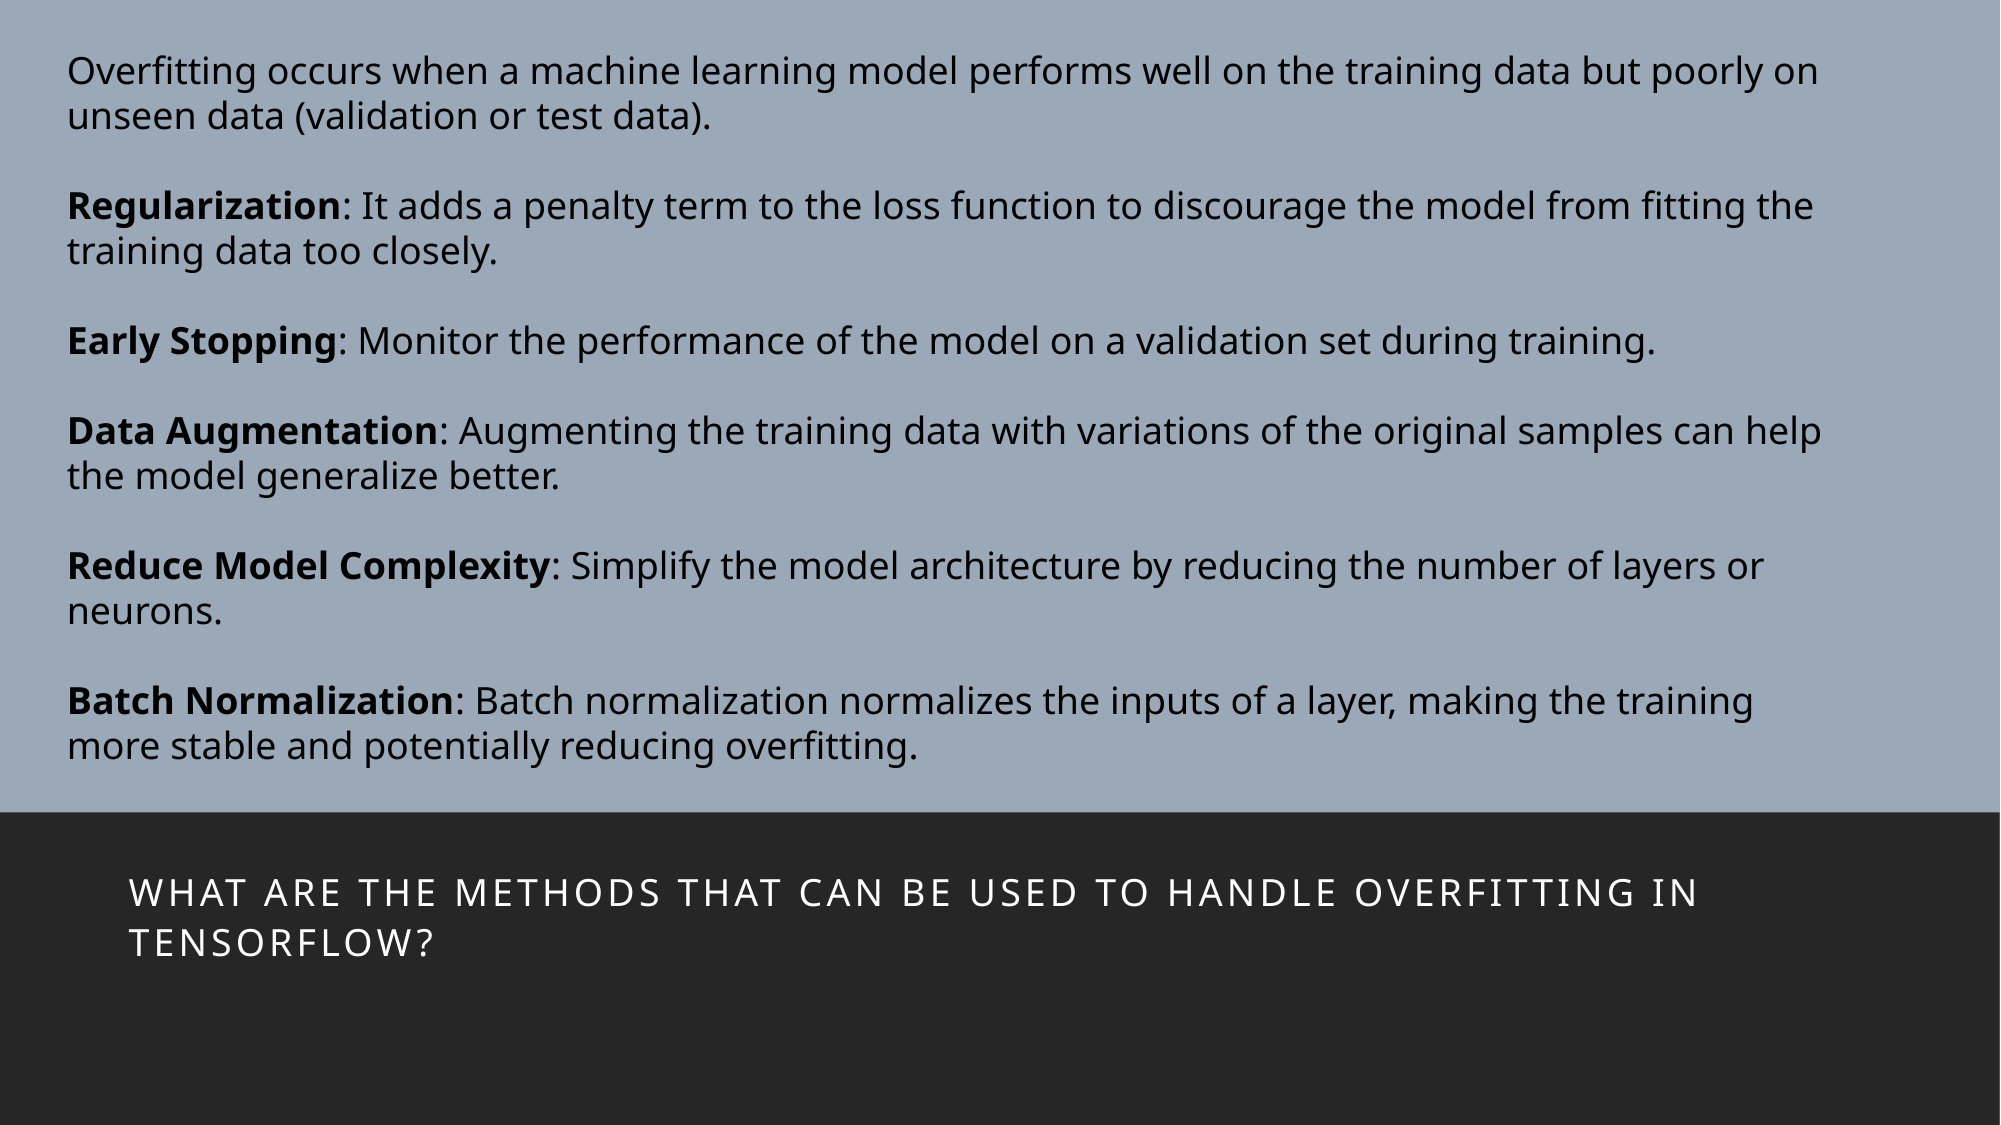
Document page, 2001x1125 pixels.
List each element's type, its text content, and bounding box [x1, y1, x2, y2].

subtitle What are the methods that can be used to handle overfitting in TensorFlow? [113, 857, 1764, 1045]
text_box Overfitting occurs when a machine learning model performs well on the training data but poorly on unseen data (validation or test data). Regularization: It adds a penalty term to the loss function to discourage the model from fitting the training data too closely. Early Stopping: Monitor the performance of the model on a validation set during training. Data Augmentation: Augmenting the training data with variations of the original samples can help the model generalize better. Reduce Model Complexity: Simplify the model architecture by reducing the number of layers or neurons. Batch Normalization: Batch normalization normalizes the inputs of a layer, making the training more stable and potentially reducing overfitting. [52, 39, 1859, 775]
text_box [0, 0, 2000, 811]
text_box [0, 811, 2000, 1125]
